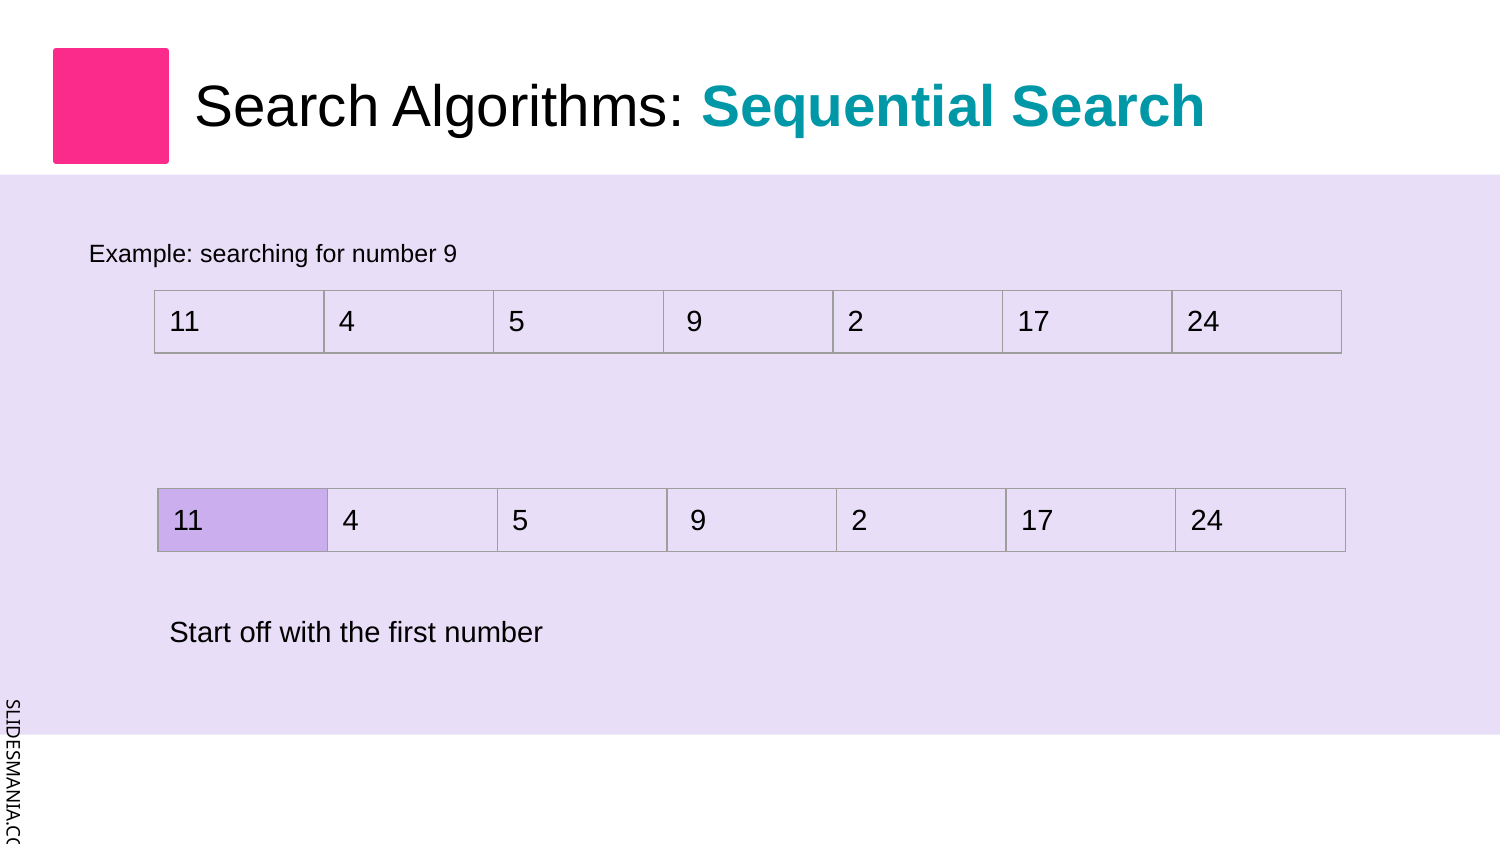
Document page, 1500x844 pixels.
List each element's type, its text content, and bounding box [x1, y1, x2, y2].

table_header 9 [664, 291, 832, 352]
table_header 17 [1007, 489, 1175, 551]
table_header 24 [1173, 291, 1341, 352]
title Search Algorithms: Sequential Search [179, 50, 1328, 157]
table_header 24 [1176, 489, 1345, 551]
table_header 11 [159, 489, 327, 551]
table_header 4 [328, 489, 497, 551]
table_header 17 [1003, 291, 1171, 352]
table_header 5 [494, 291, 663, 352]
table_header 5 [498, 489, 666, 551]
table_header 4 [325, 291, 493, 352]
table_header 2 [834, 291, 1002, 352]
table_header 2 [837, 489, 1005, 551]
table_header 9 [668, 489, 836, 551]
text_box Example: searching for number 9 [73, 222, 766, 282]
table_header 11 [155, 291, 323, 352]
text_box Start off with the first number [154, 597, 610, 663]
